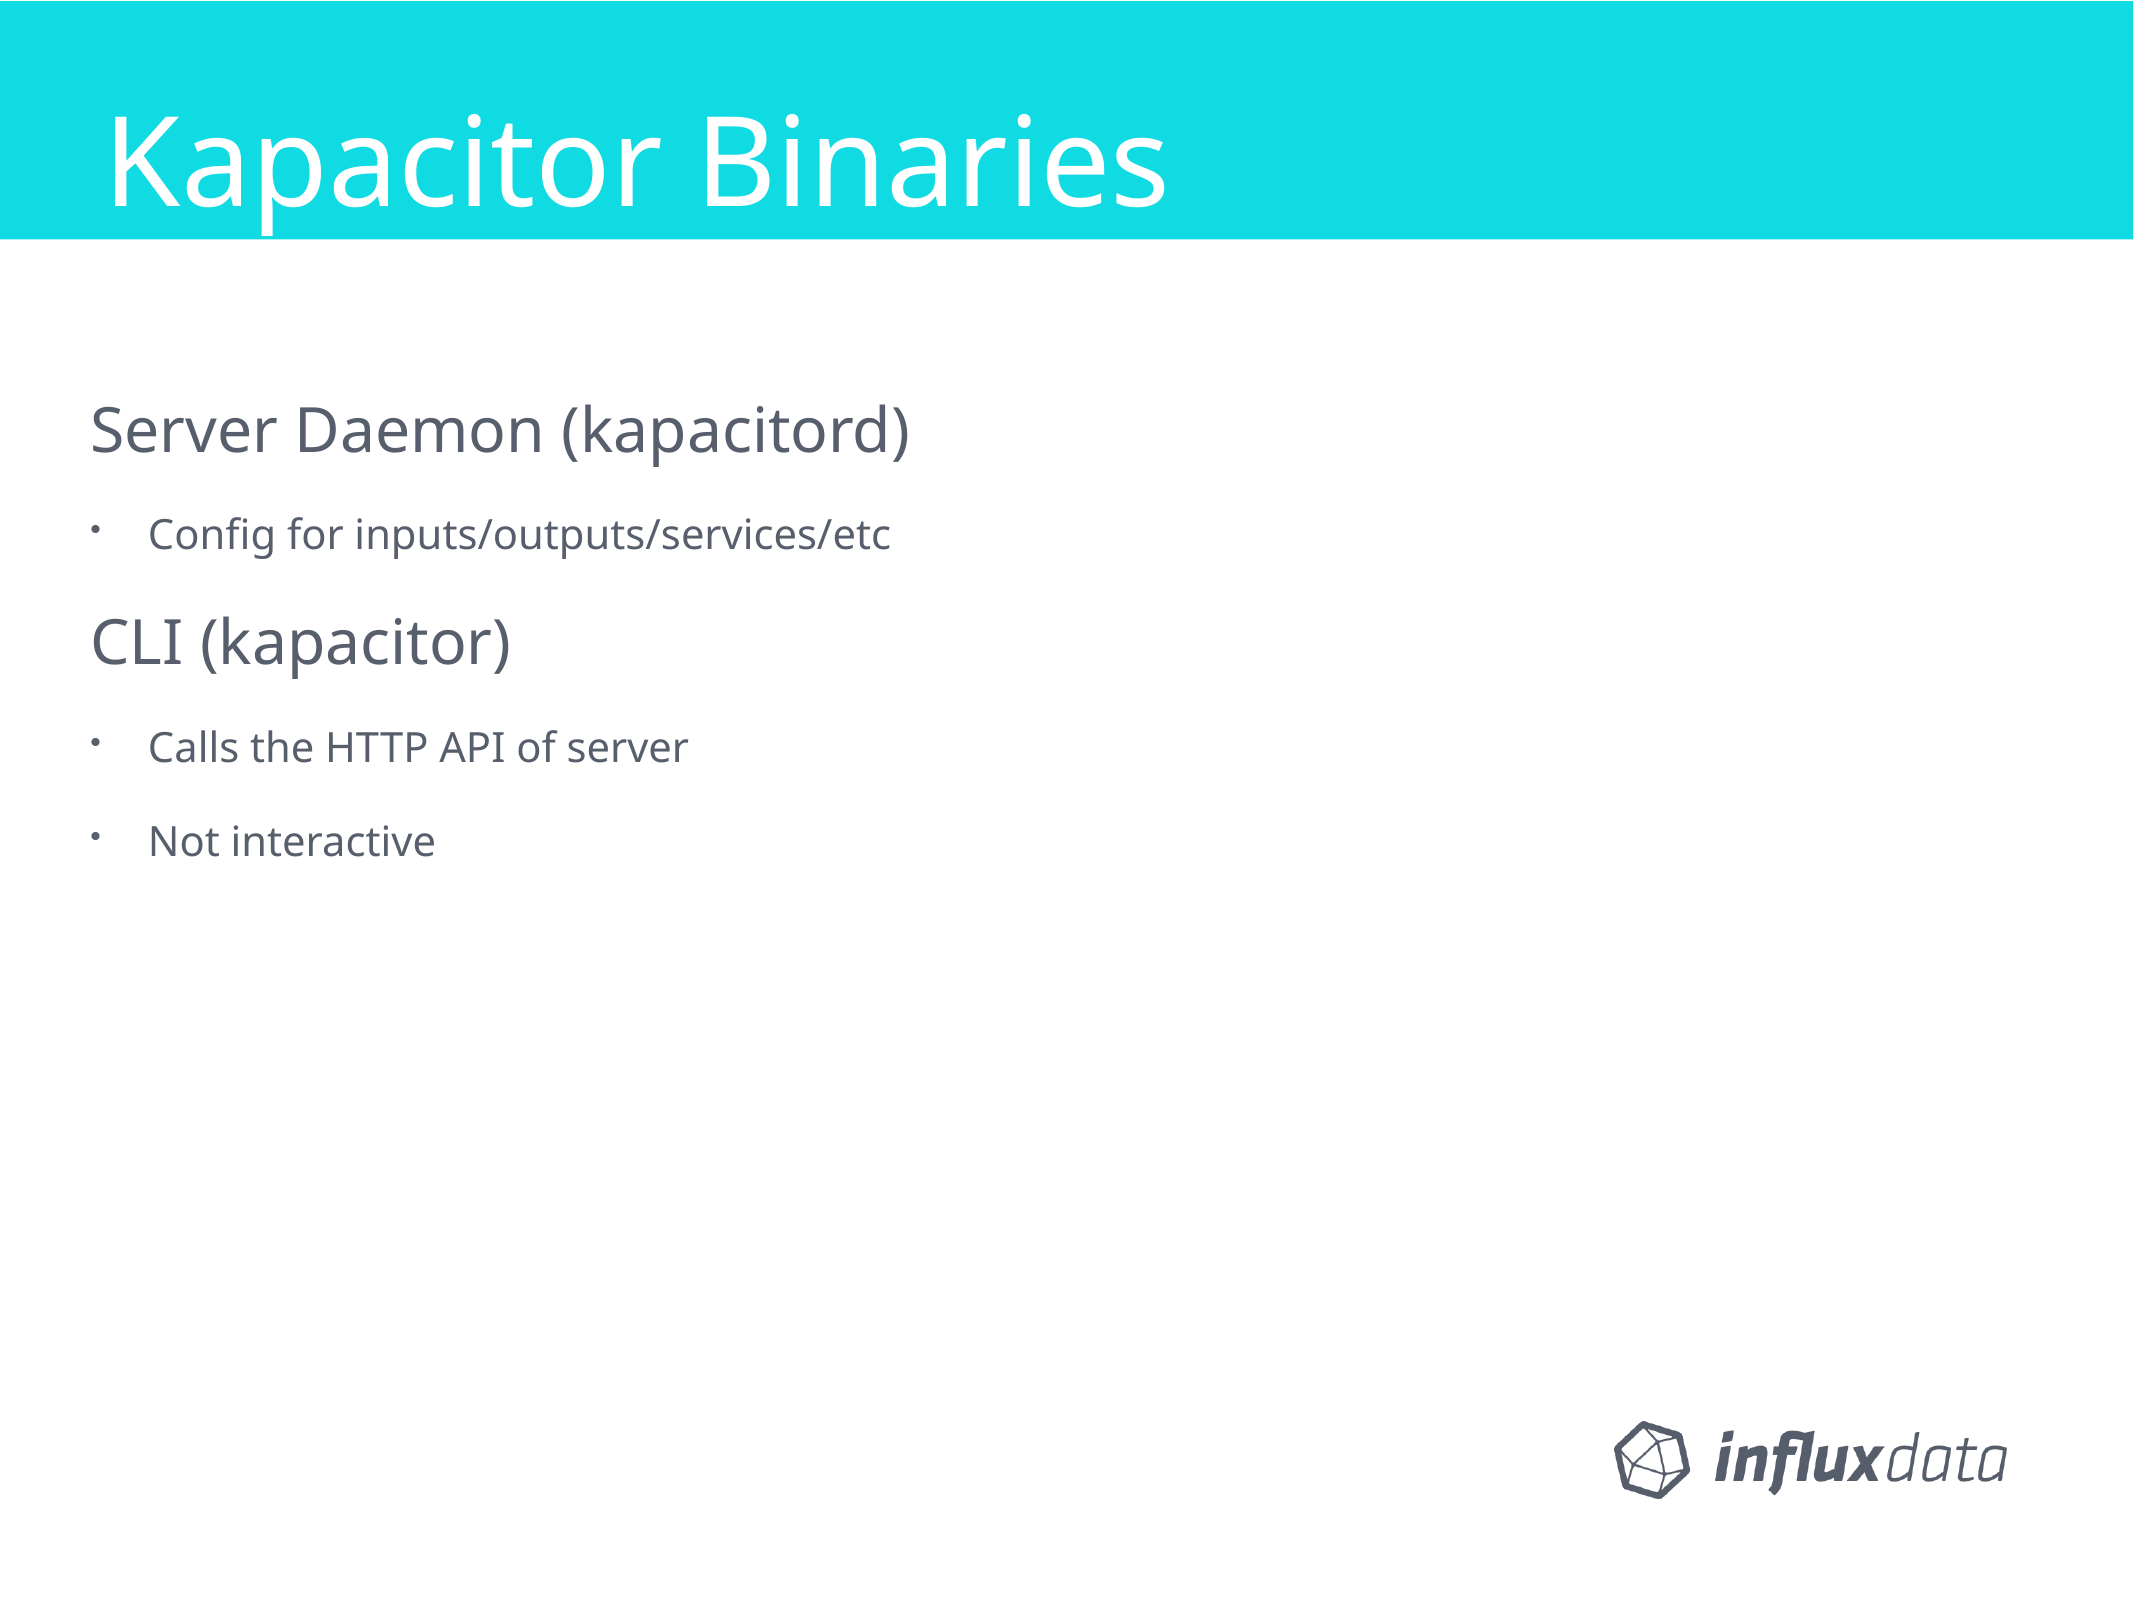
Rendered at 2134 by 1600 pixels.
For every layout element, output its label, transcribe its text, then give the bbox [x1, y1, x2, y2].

text_box Server Daemon (kapacitord) Config for inputs/outputs/services/etc CLI (kapacitor) Calls the HTTP API of server Not interactive [82, 381, 976, 873]
title Kapacitor Binaries [0, 0, 2134, 240]
picture [1613, 1421, 2007, 1499]
